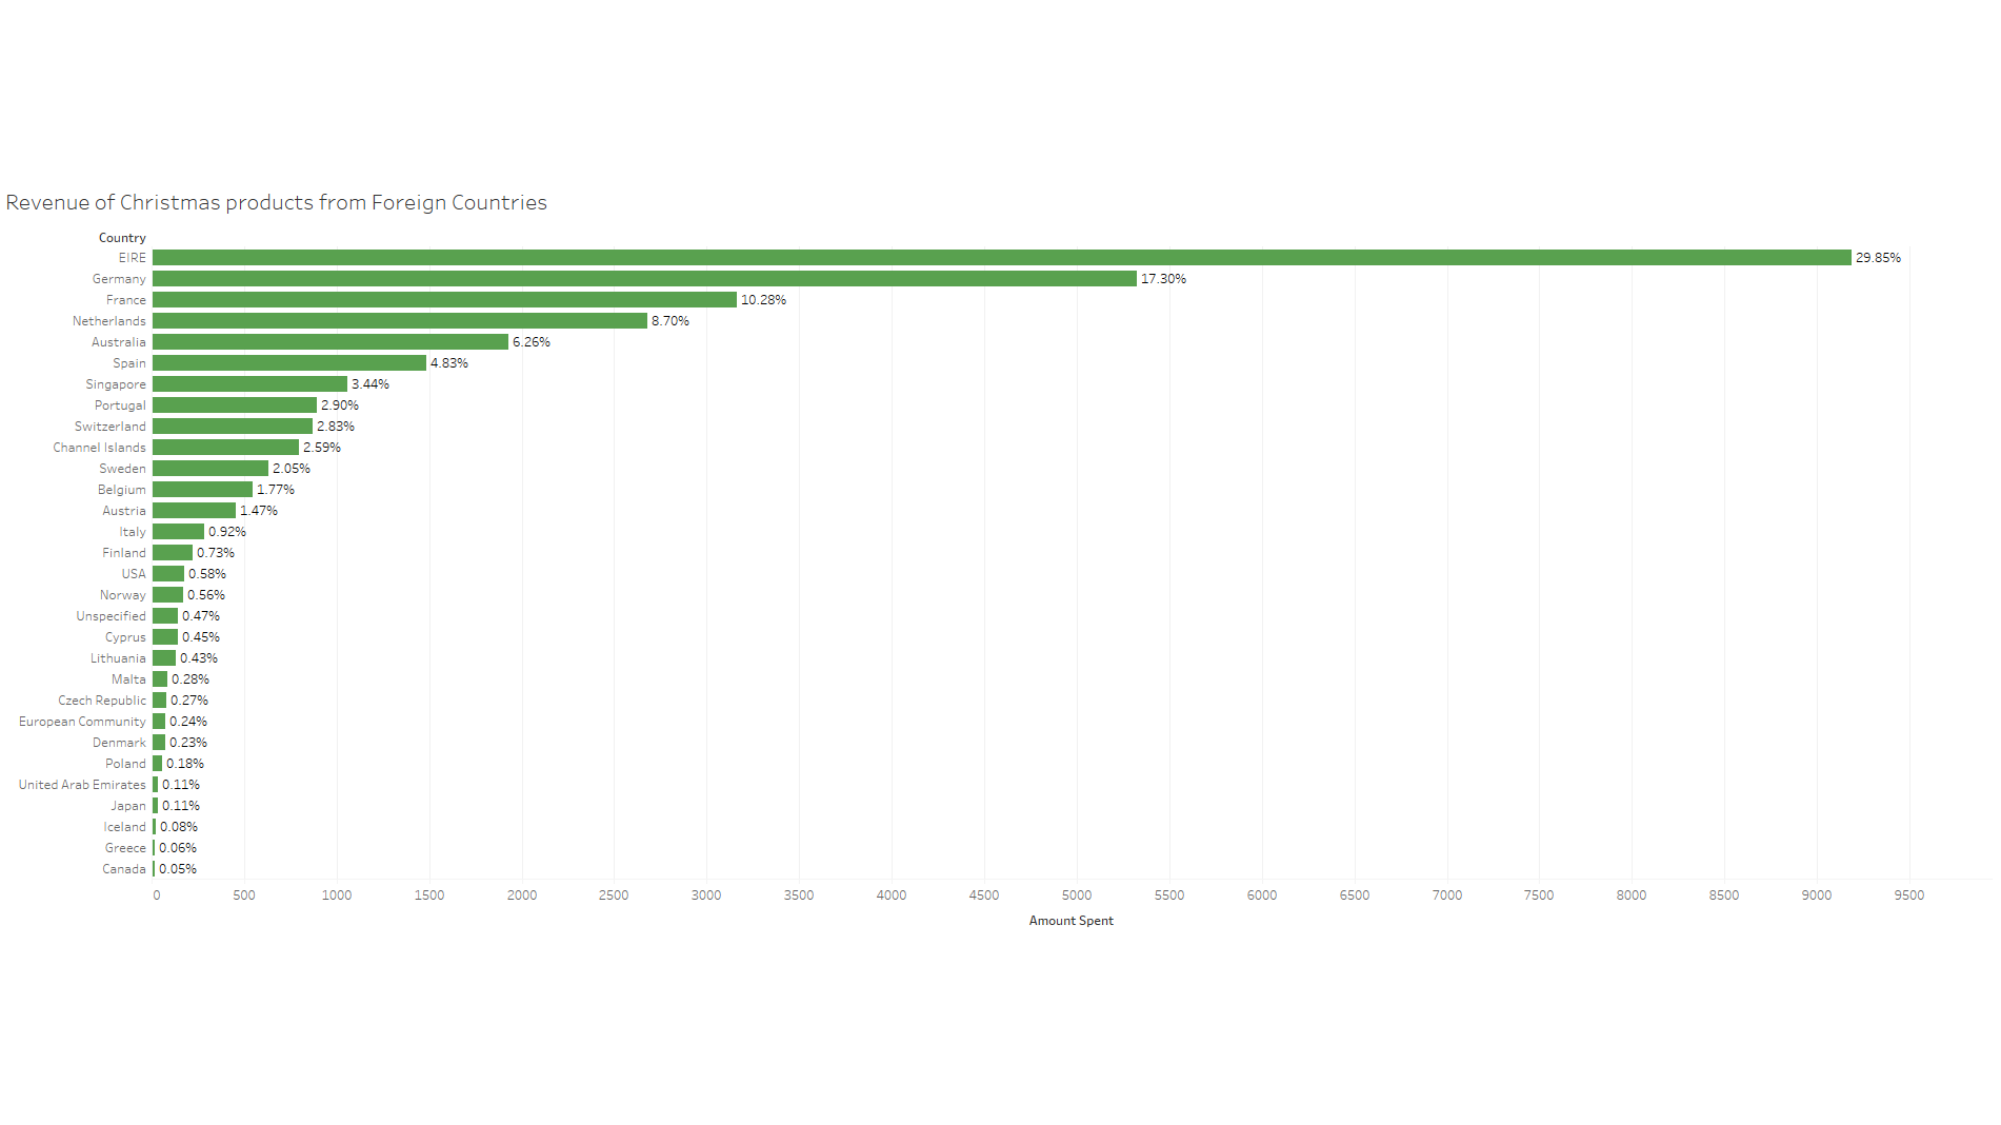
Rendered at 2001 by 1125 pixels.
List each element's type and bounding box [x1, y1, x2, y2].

picture [0, 180, 2000, 945]
